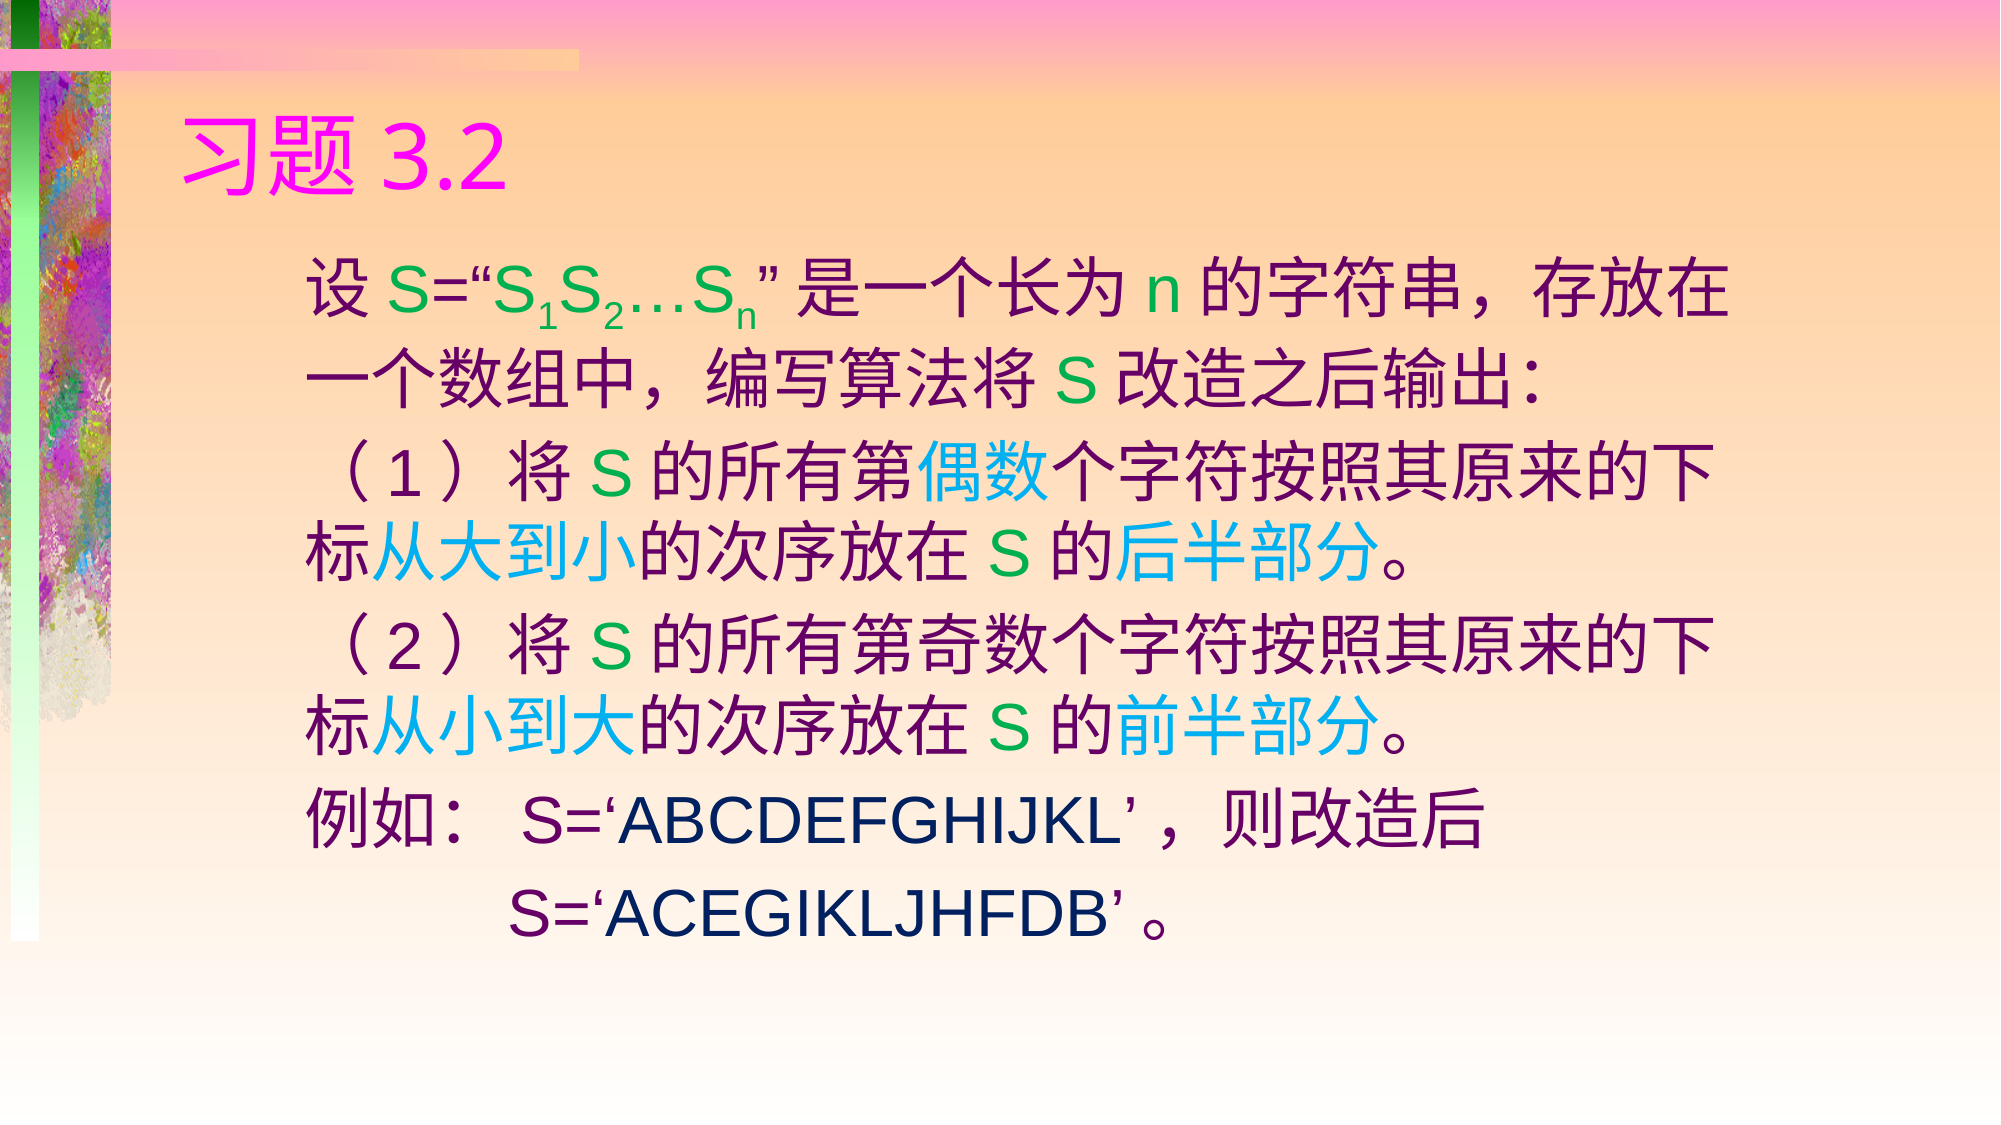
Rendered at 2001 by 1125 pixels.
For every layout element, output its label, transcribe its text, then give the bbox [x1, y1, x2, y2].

picture [39, 71, 111, 821]
list 设S=“S1S2…Sn”是一个长为n的字符串，存放在一个数组中，编写算法将S改造之后输出： （1）将S的所有第偶数个字符按照其原来的下标从大到小的次序放在S的后半部分。 （2）将S的所有第奇数个字符按照其原来的下标从小到大的次序放在S的前半部分。 例如：S=‘ABCDEFGHIJKL’，则改造后 S=‘ACEGIKLJHFDB’。 [289, 238, 1767, 1040]
title 习题3.2 [160, 85, 1861, 222]
picture [0, 0, 11, 50]
picture [39, 0, 111, 50]
picture [0, 71, 11, 821]
